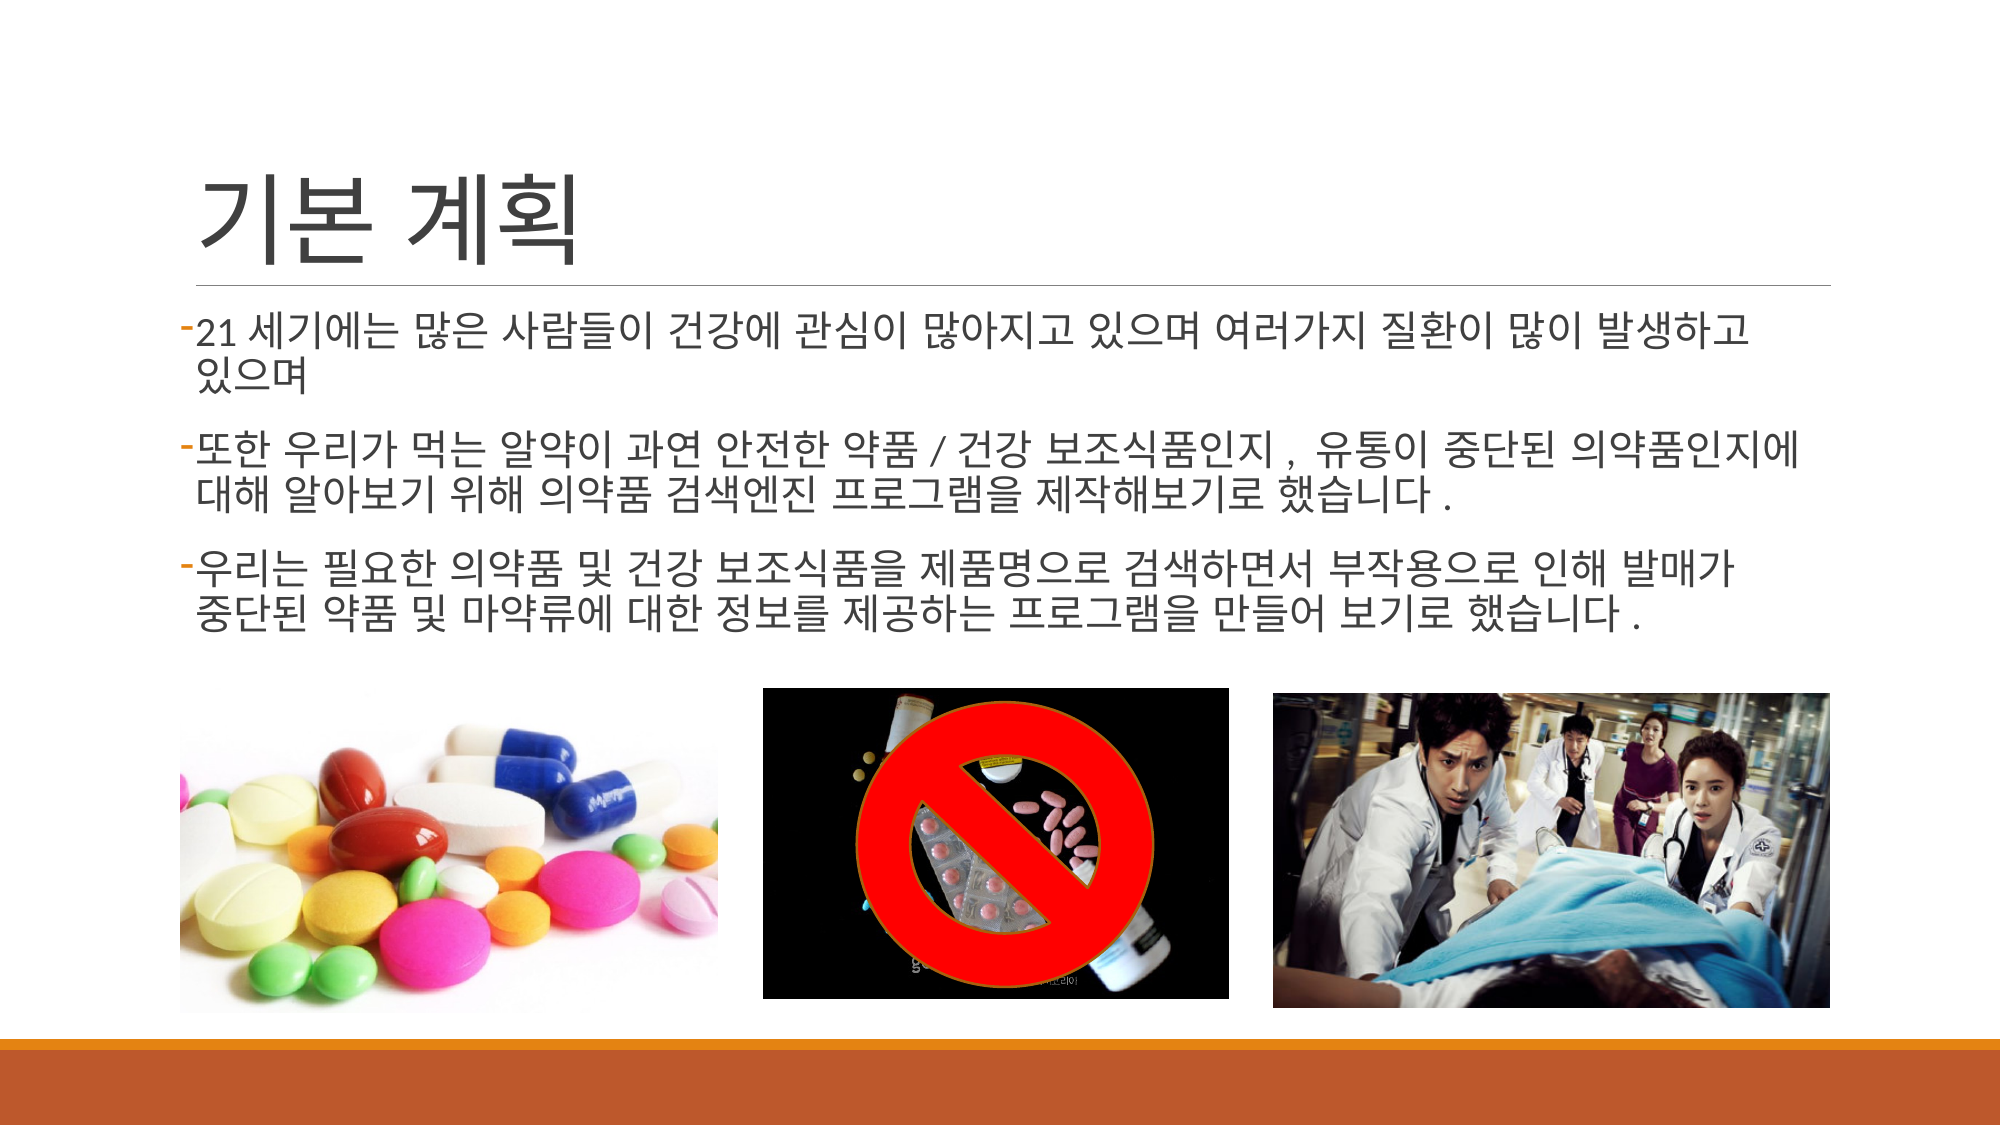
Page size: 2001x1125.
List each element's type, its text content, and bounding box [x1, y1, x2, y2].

list 21세기에는 많은 사람들이 건강에 관심이 많아지고 있으며 여러가지 질환이 많이 발생하고 있으며 또한 우리가 먹는 알약이 과연 안전한 약품/건강 보조식품인지, 유통이 중단된 의약품인지에 대해 알아보기 위해 의약품 검색엔진 프로그램을 제작해보기로 했습니다. 우리는 필요한 의약품 및 건강 보조식품을 제품명으로 검색하면서 부작용으로 인해 발매가 중단된 약품 및 마약류에 대한 정보를 제공하는 프로그램을 만들어 보기로 했습니다. [180, 302, 1830, 703]
picture [1273, 693, 1831, 1008]
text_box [762, 688, 1230, 1000]
picture [179, 688, 719, 1014]
title 기본 계획 [180, 47, 1830, 285]
